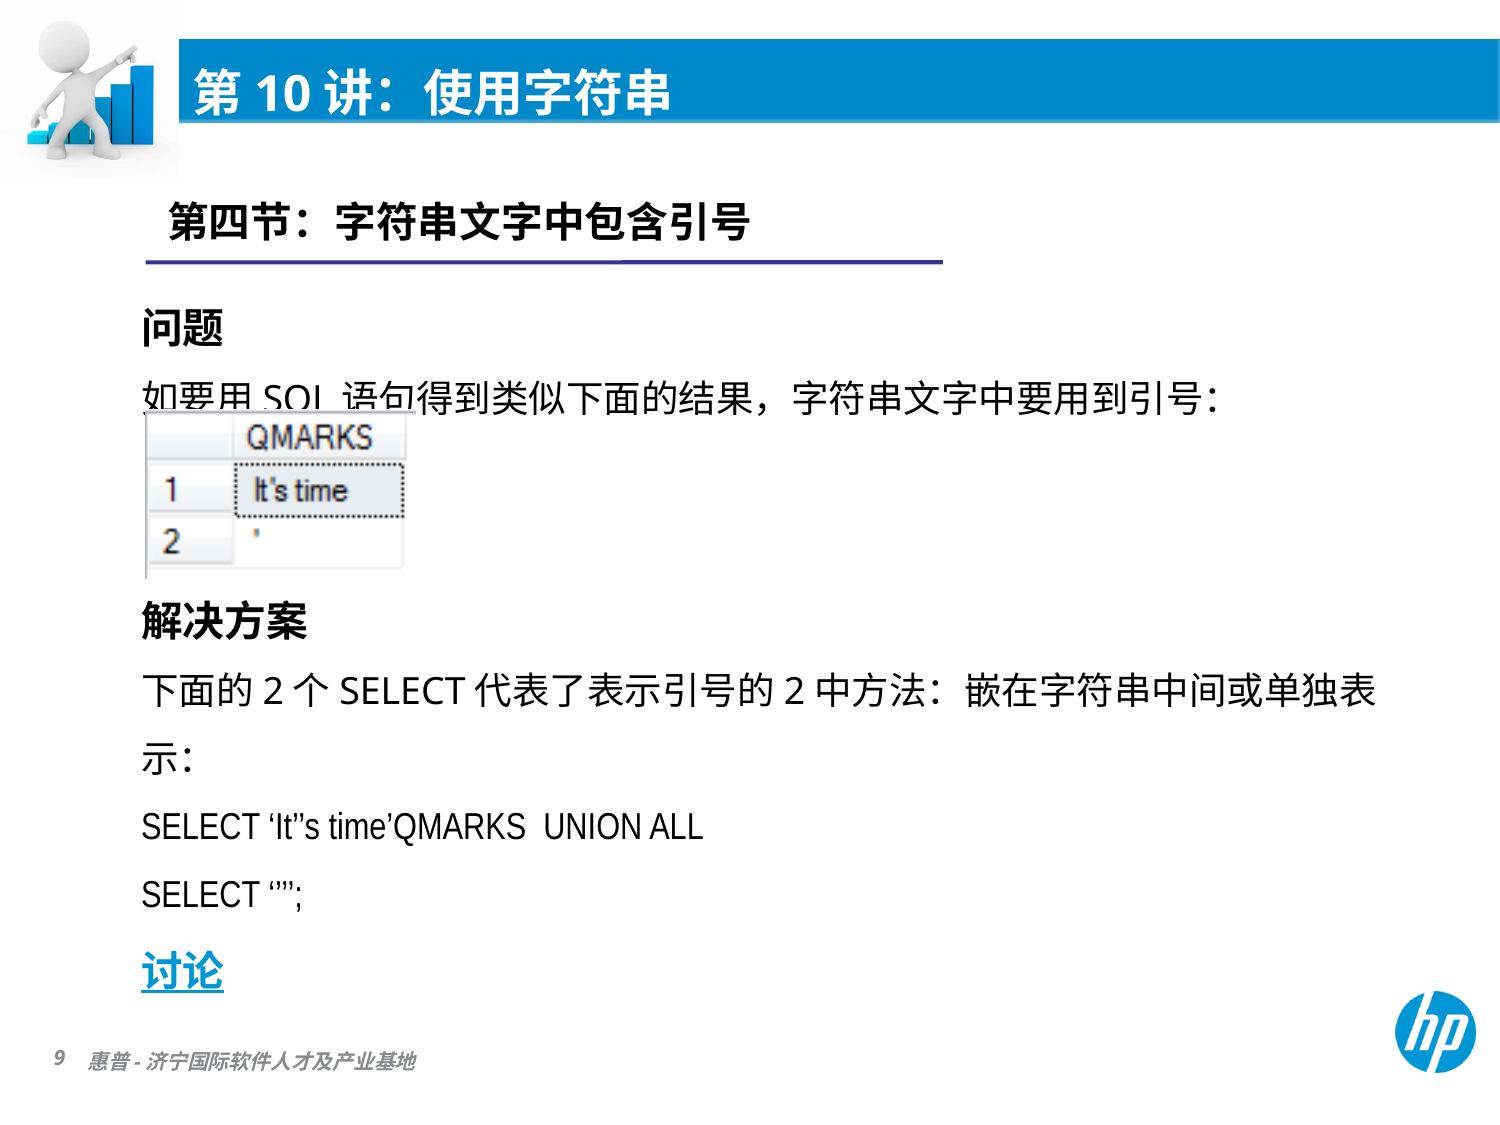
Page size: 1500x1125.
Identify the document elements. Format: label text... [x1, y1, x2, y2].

picture [425, 69, 471, 115]
text_box 问题 如要用SQL语句得到类似下面的结果，字符串文字中要用到引号： 解决方案 下面的2个SELECT代表了表示引号的2中方法：嵌在字符串中间或单独表示： SELECT ‘It’’s time’QMARKS UNION ALL SELECT ‘’’’; 讨论 [126, 269, 1392, 1013]
picture [196, 69, 240, 115]
picture [259, 76, 274, 110]
picture [325, 84, 340, 113]
text_box 第四节：字符串文字中包含引号 [167, 196, 966, 247]
picture [594, 97, 602, 106]
picture [628, 69, 668, 115]
picture [1443, 991, 1476, 1022]
picture [340, 69, 371, 115]
picture [0, 0, 1500, 179]
picture [382, 103, 389, 111]
picture [329, 71, 337, 79]
picture [476, 72, 518, 115]
picture [1446, 1042, 1476, 1073]
picture [382, 79, 389, 87]
picture [527, 84, 569, 115]
picture [1395, 991, 1438, 1050]
picture [145, 409, 417, 580]
picture [1395, 1015, 1468, 1073]
picture [527, 69, 569, 84]
picture [285, 75, 309, 111]
picture [576, 69, 620, 115]
